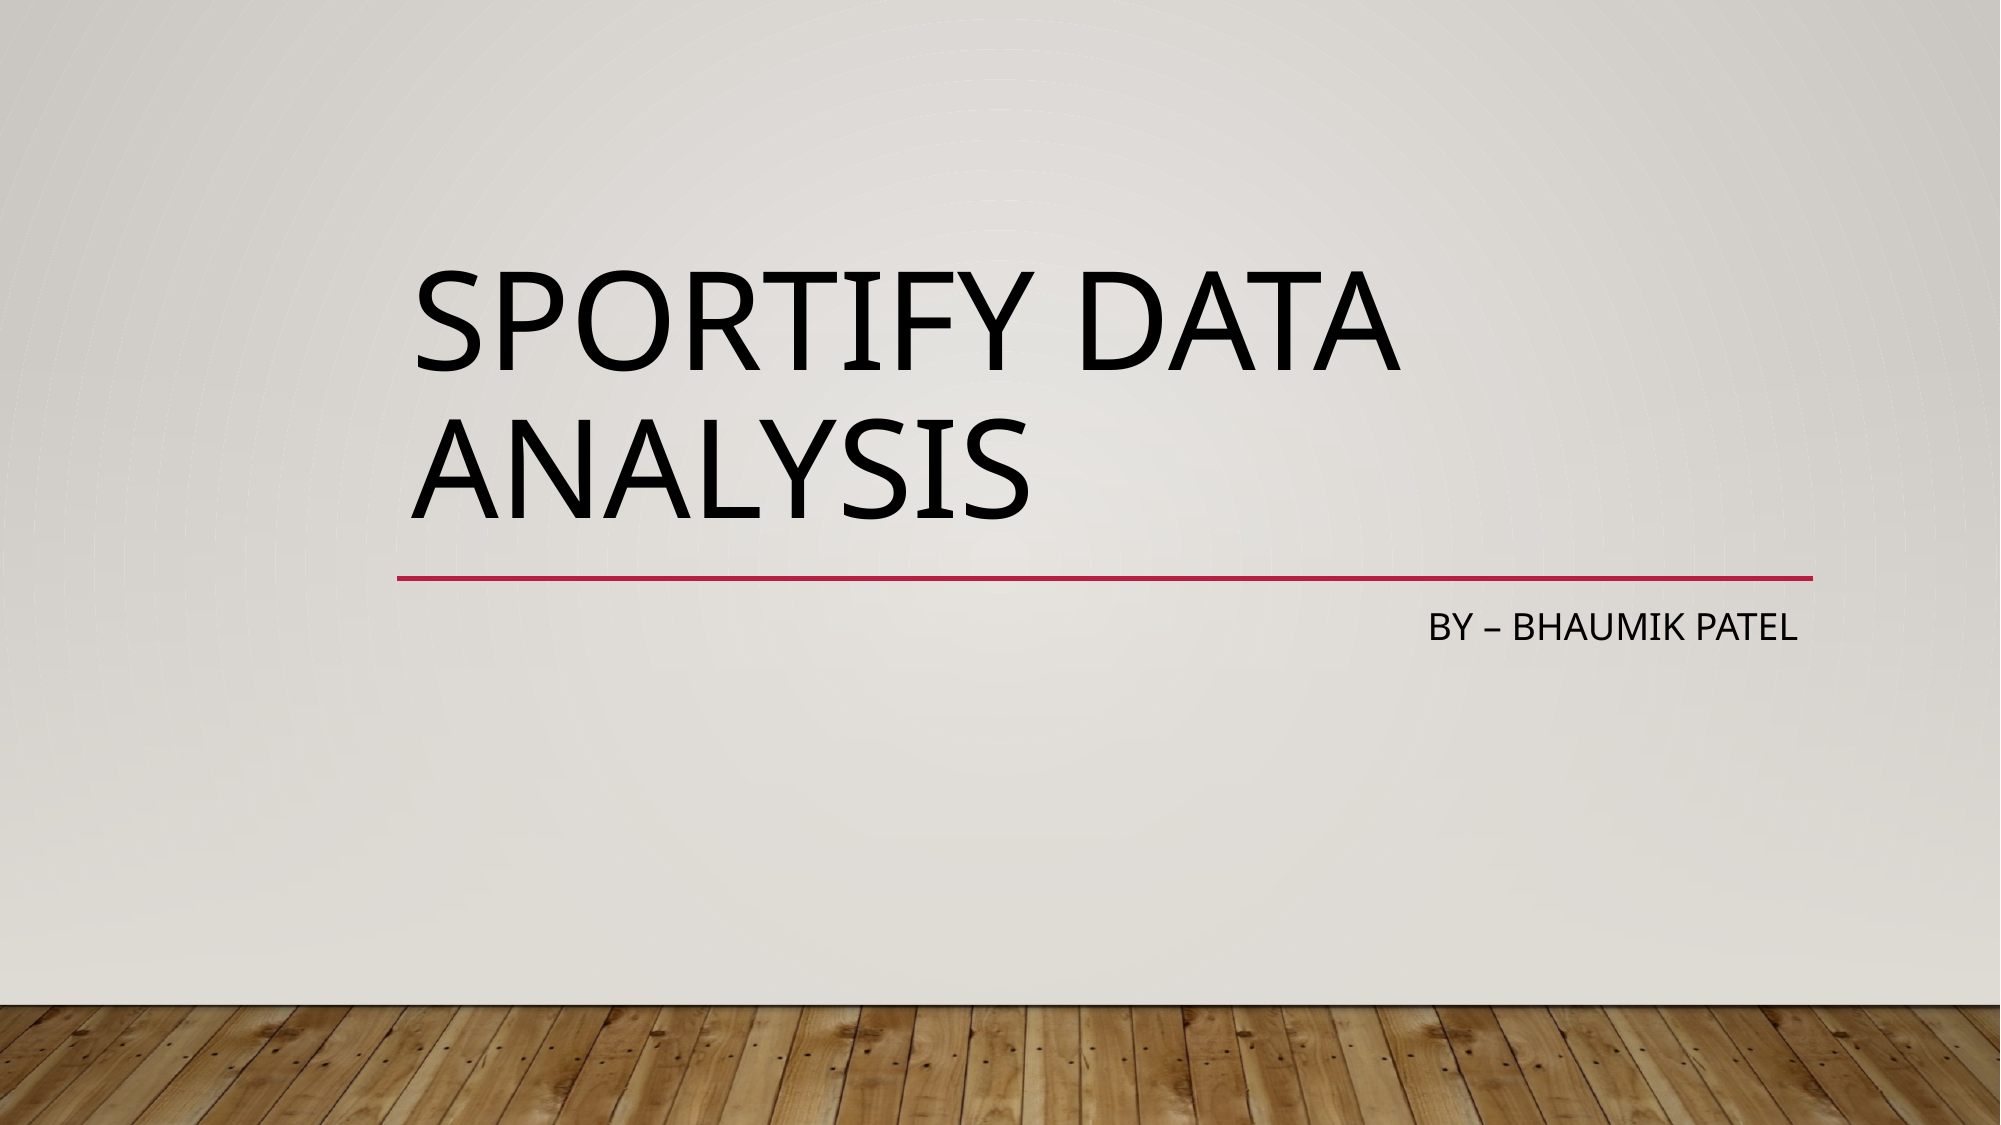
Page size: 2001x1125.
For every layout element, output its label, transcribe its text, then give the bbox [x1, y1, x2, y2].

subtitle By – Bhaumik patel [396, 579, 1814, 740]
picture [0, 1005, 2000, 1125]
title Sportify Data Analysis [396, 131, 1814, 549]
